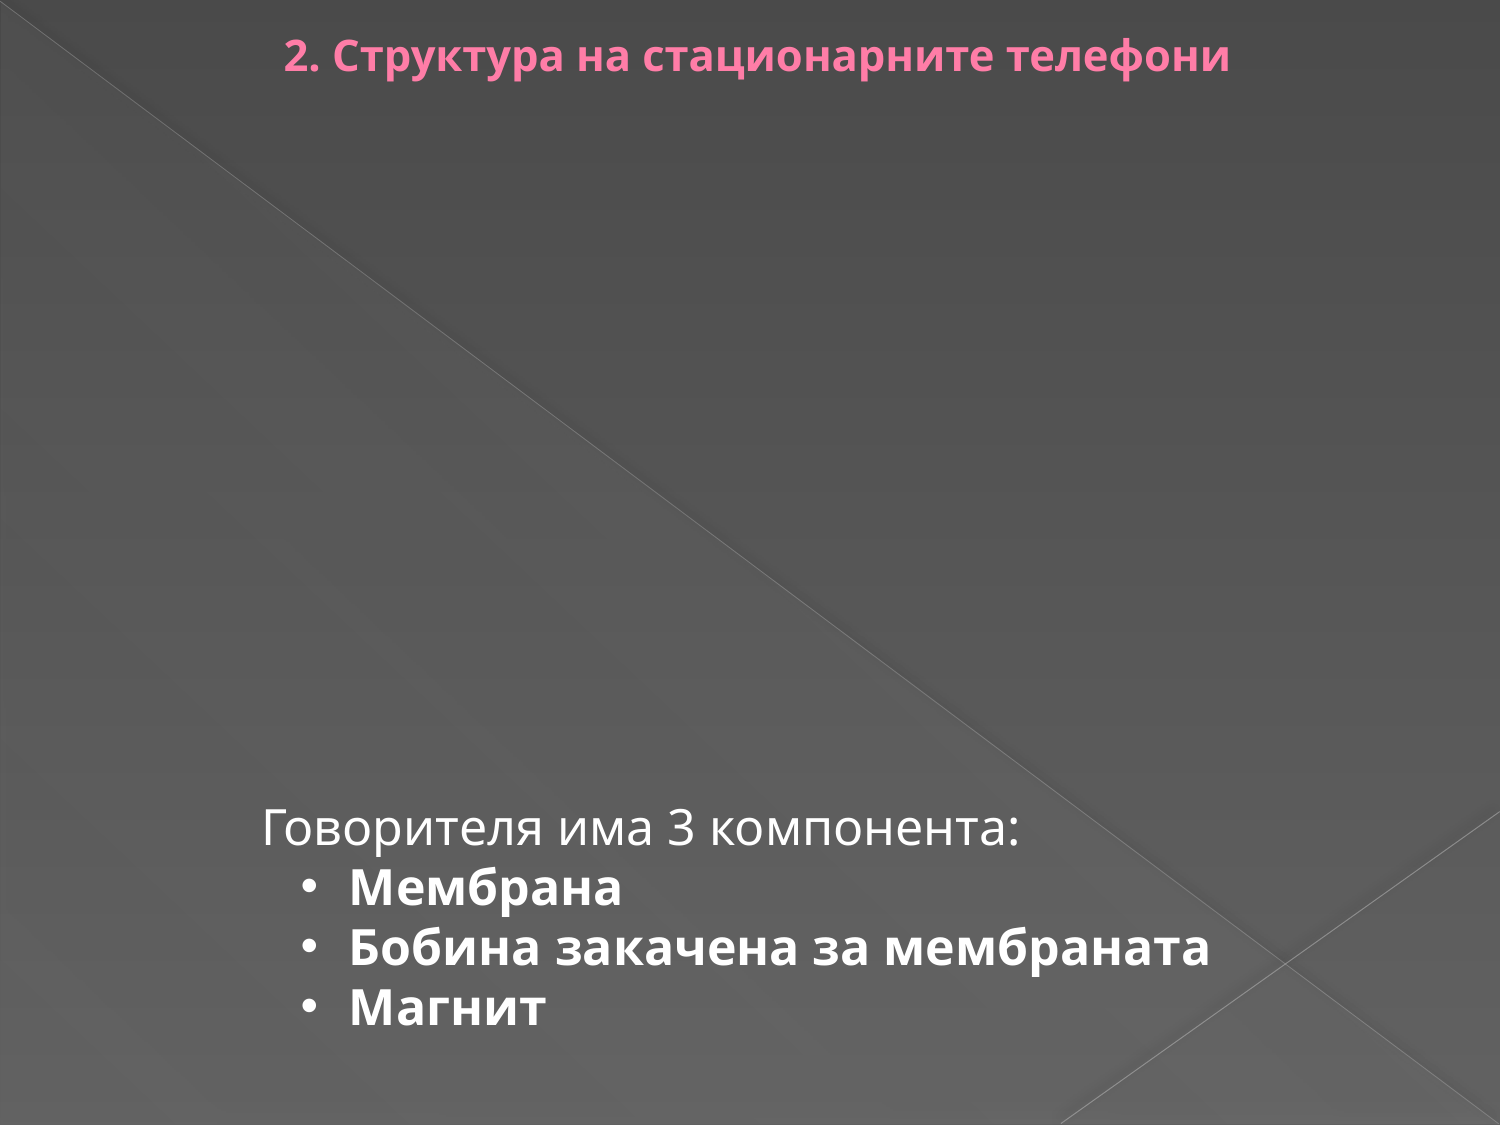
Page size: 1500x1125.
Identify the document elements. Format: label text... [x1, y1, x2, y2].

text_box 2. Структура на стационарните телефони [147, 21, 1294, 128]
text_box Говорителя има 3 компонента: Мембрана Бобина закачена за мембраната Магнит [246, 787, 1254, 1043]
